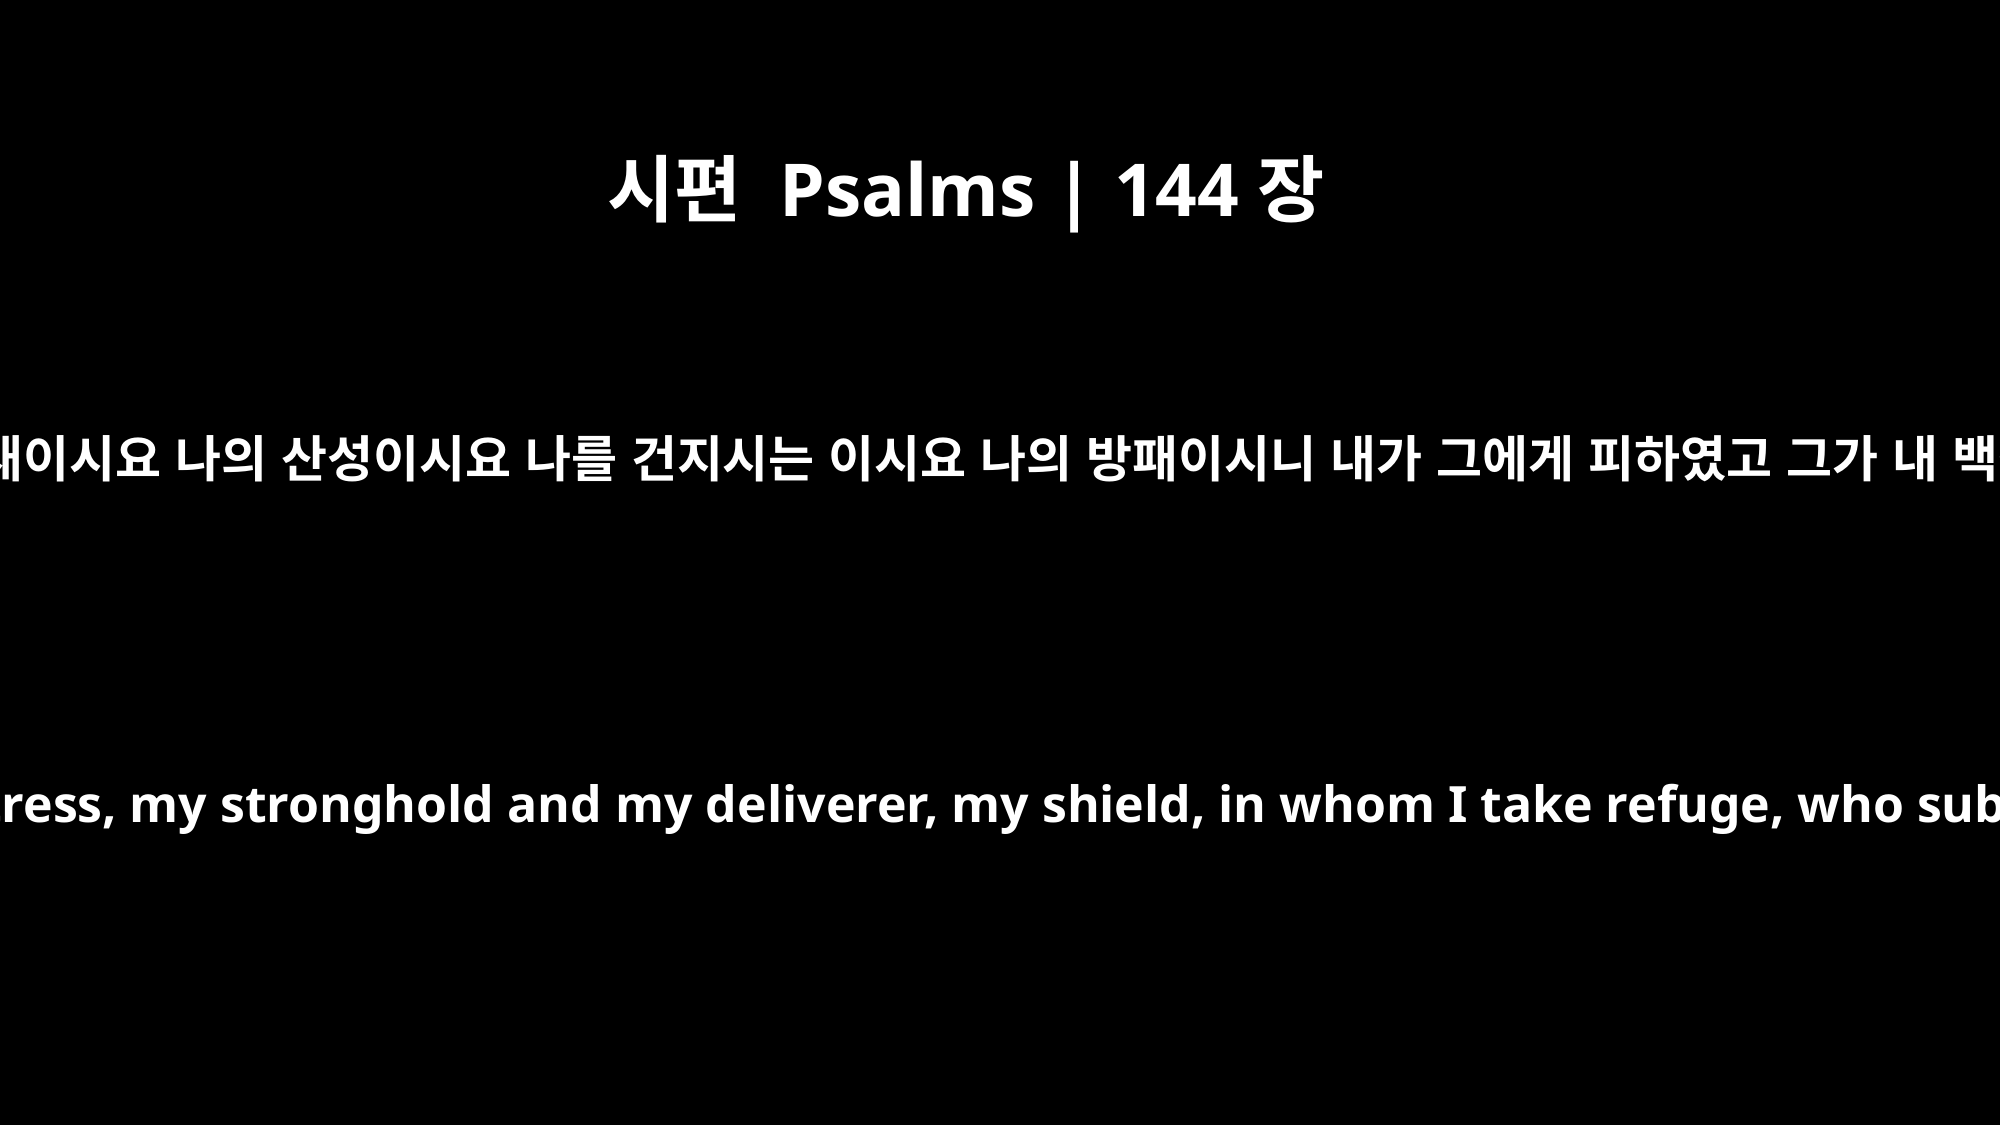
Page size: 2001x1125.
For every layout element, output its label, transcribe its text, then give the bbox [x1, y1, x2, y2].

text_box 2 여호와는 나의 사랑이시요 나의 요새이시요 나의 산성이시요 나를 건지시는 이시요 나의 방패이시니 내가 그에게 피하였고 그가 내 백성을 내게 복종하게 하셨나이다 [0, 359, 2000, 495]
text_box He is my loving God and my fortress, my stronghold and my deliverer, my shield, in whom I take refuge, who subdues peoples under me. [0, 764, 2000, 840]
text_box 시편 Psalms | 144장 [592, 136, 1340, 239]
